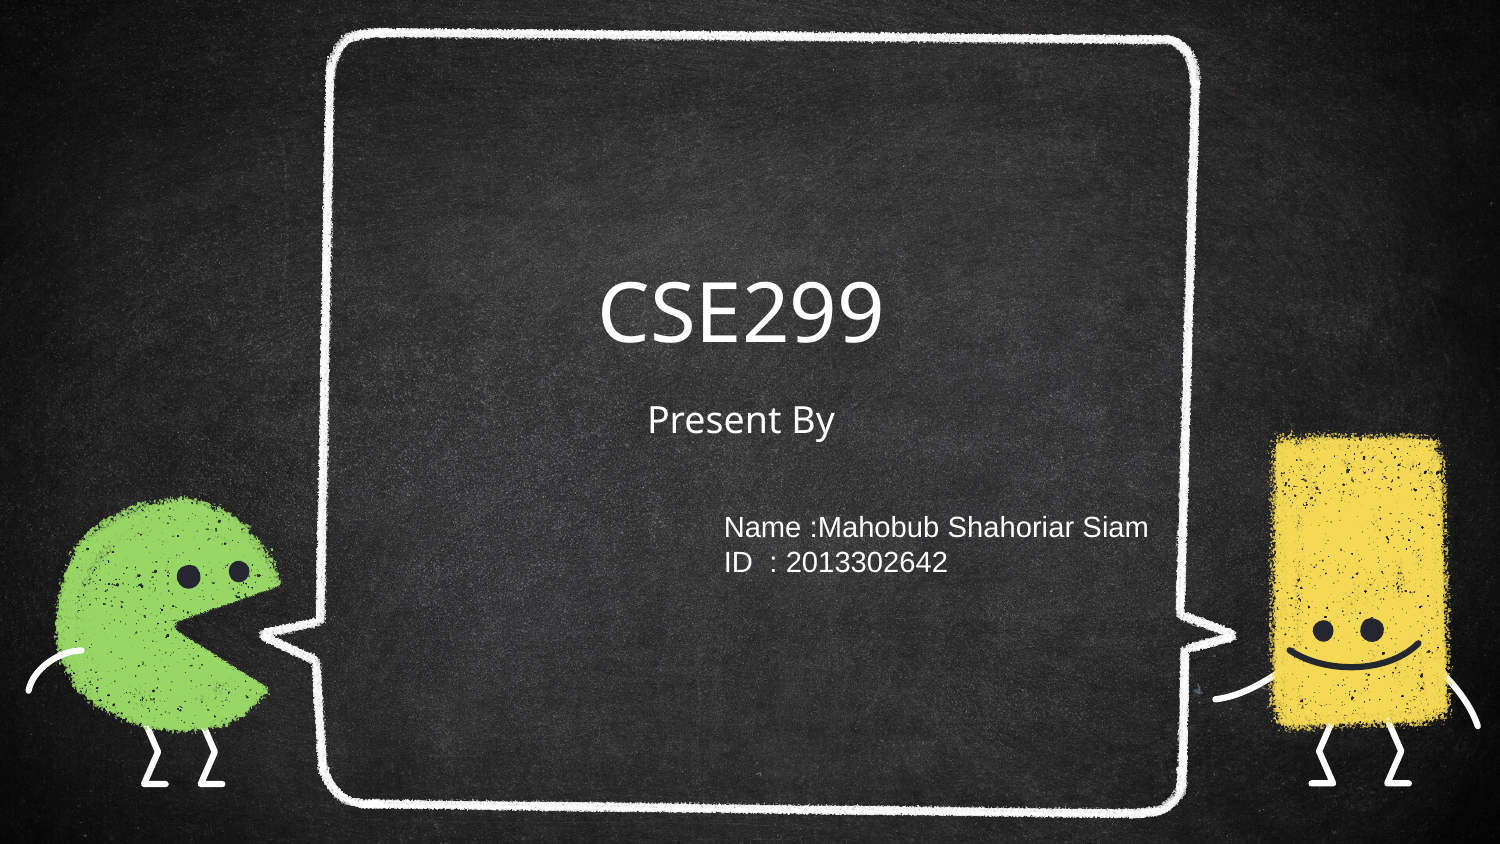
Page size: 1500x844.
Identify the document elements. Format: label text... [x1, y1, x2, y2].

title CSE299 Present By [337, 268, 1145, 512]
picture [0, 0, 1500, 844]
text_box Name :Mahobub Shahoriar Siam ID : 2013302642 [708, 500, 1479, 586]
